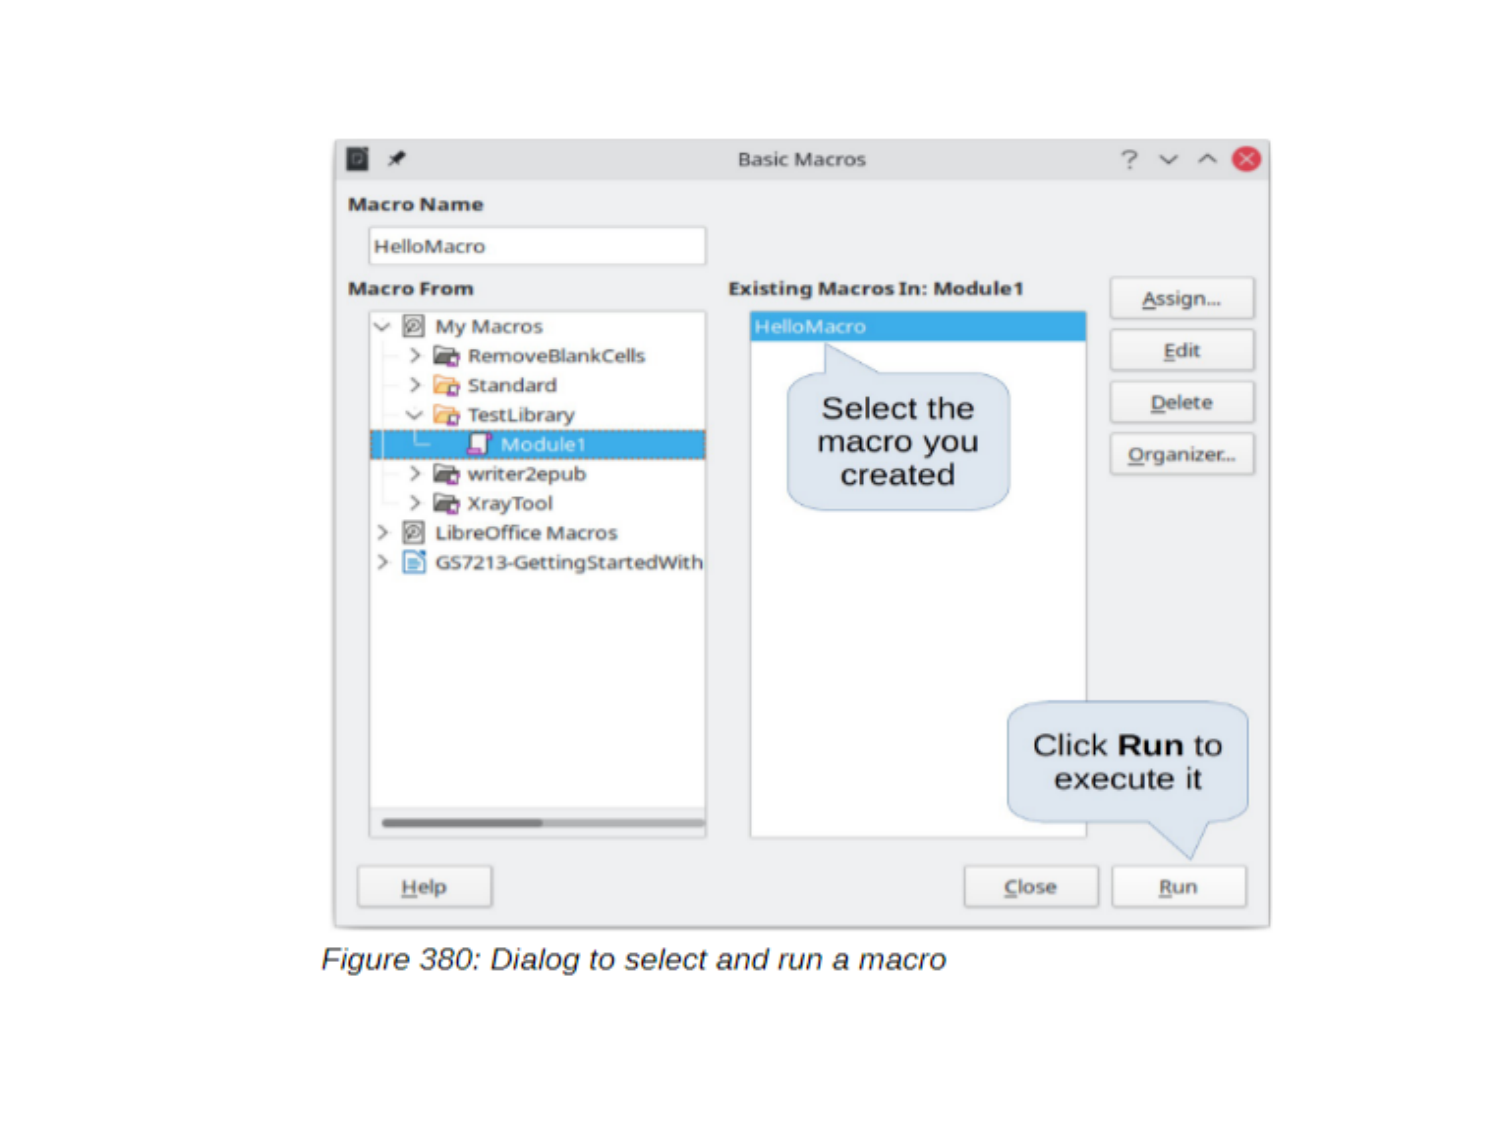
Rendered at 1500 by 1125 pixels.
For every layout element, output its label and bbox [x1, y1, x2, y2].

picture [62, 62, 1438, 1011]
